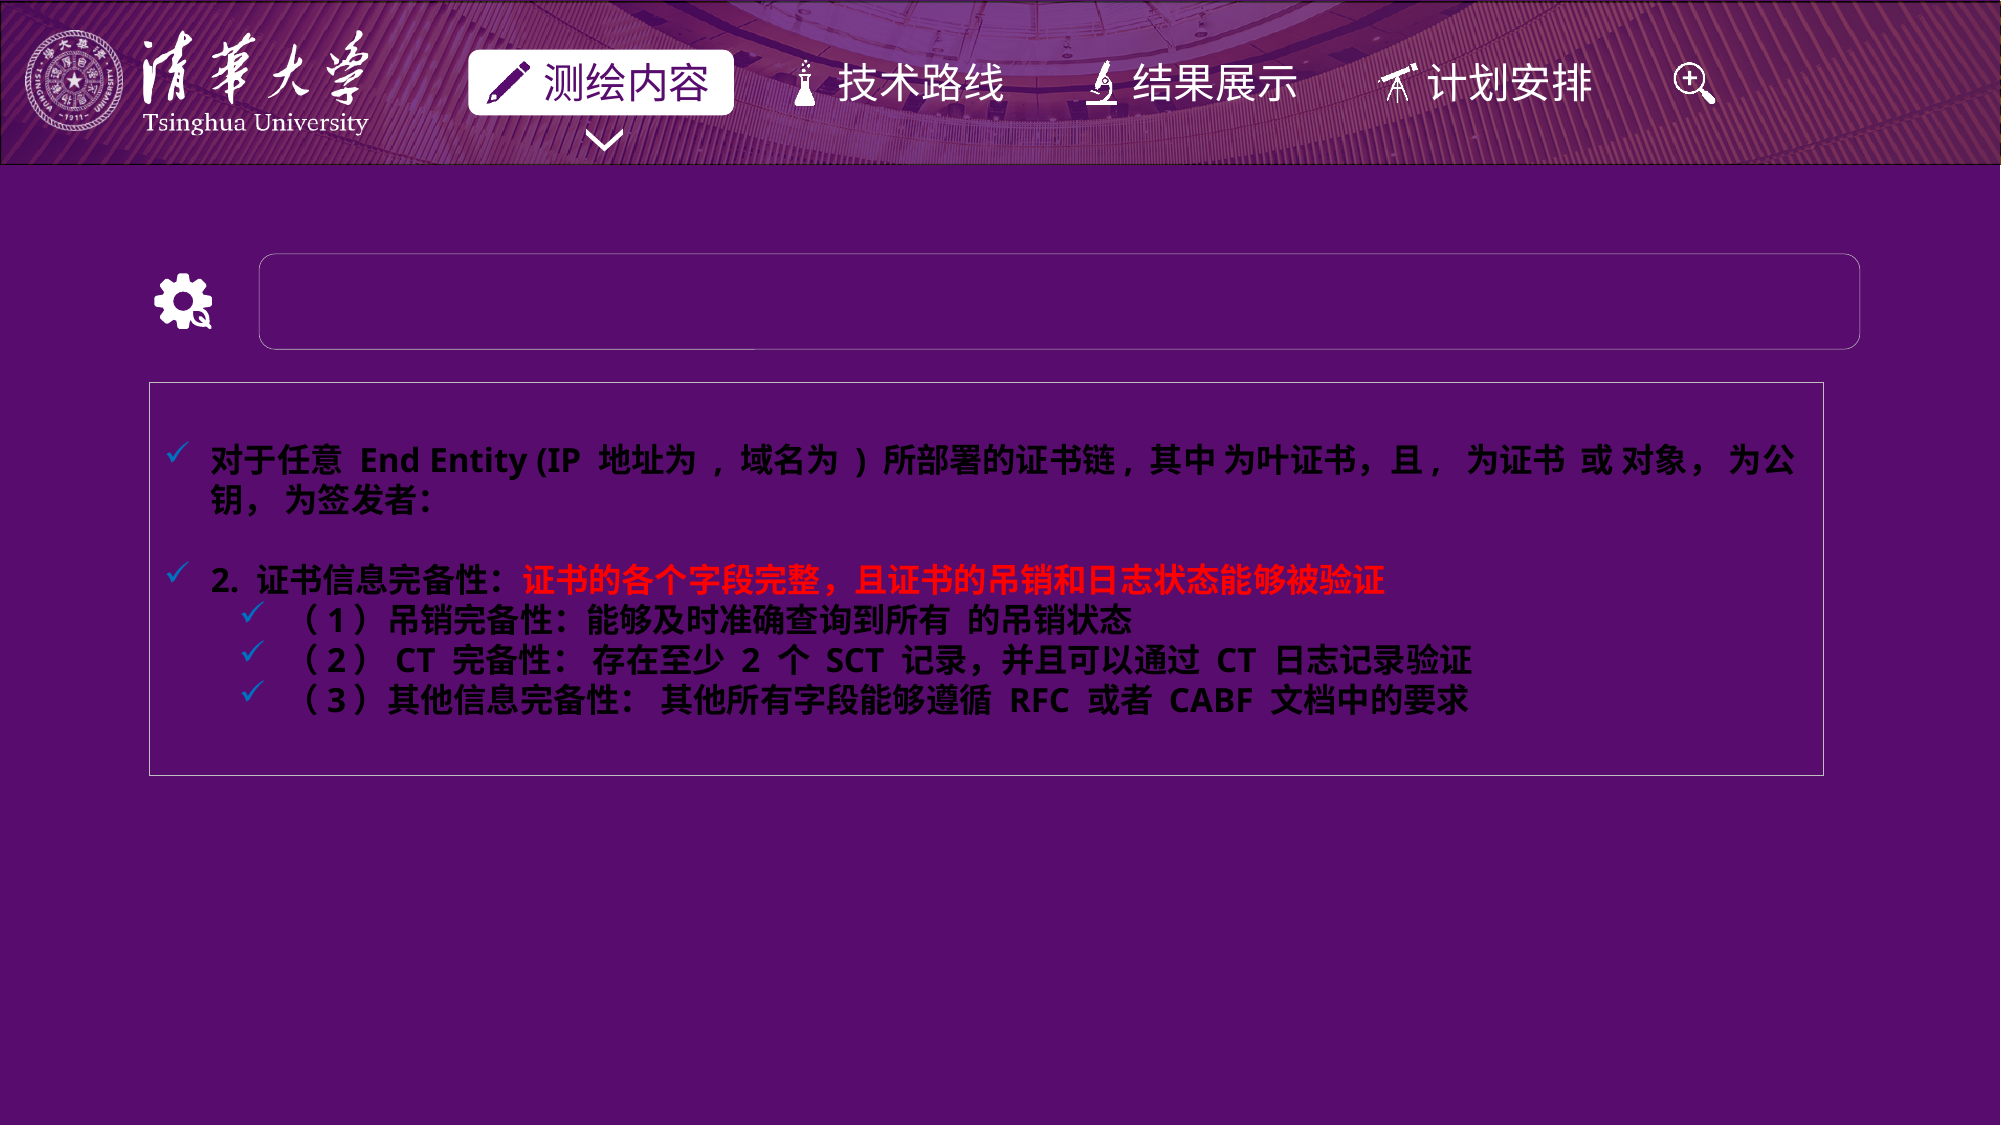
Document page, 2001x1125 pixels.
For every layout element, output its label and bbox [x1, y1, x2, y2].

text_box [25, 30, 369, 136]
picture [0, 1, 2001, 165]
text_box [134, 253, 1860, 350]
